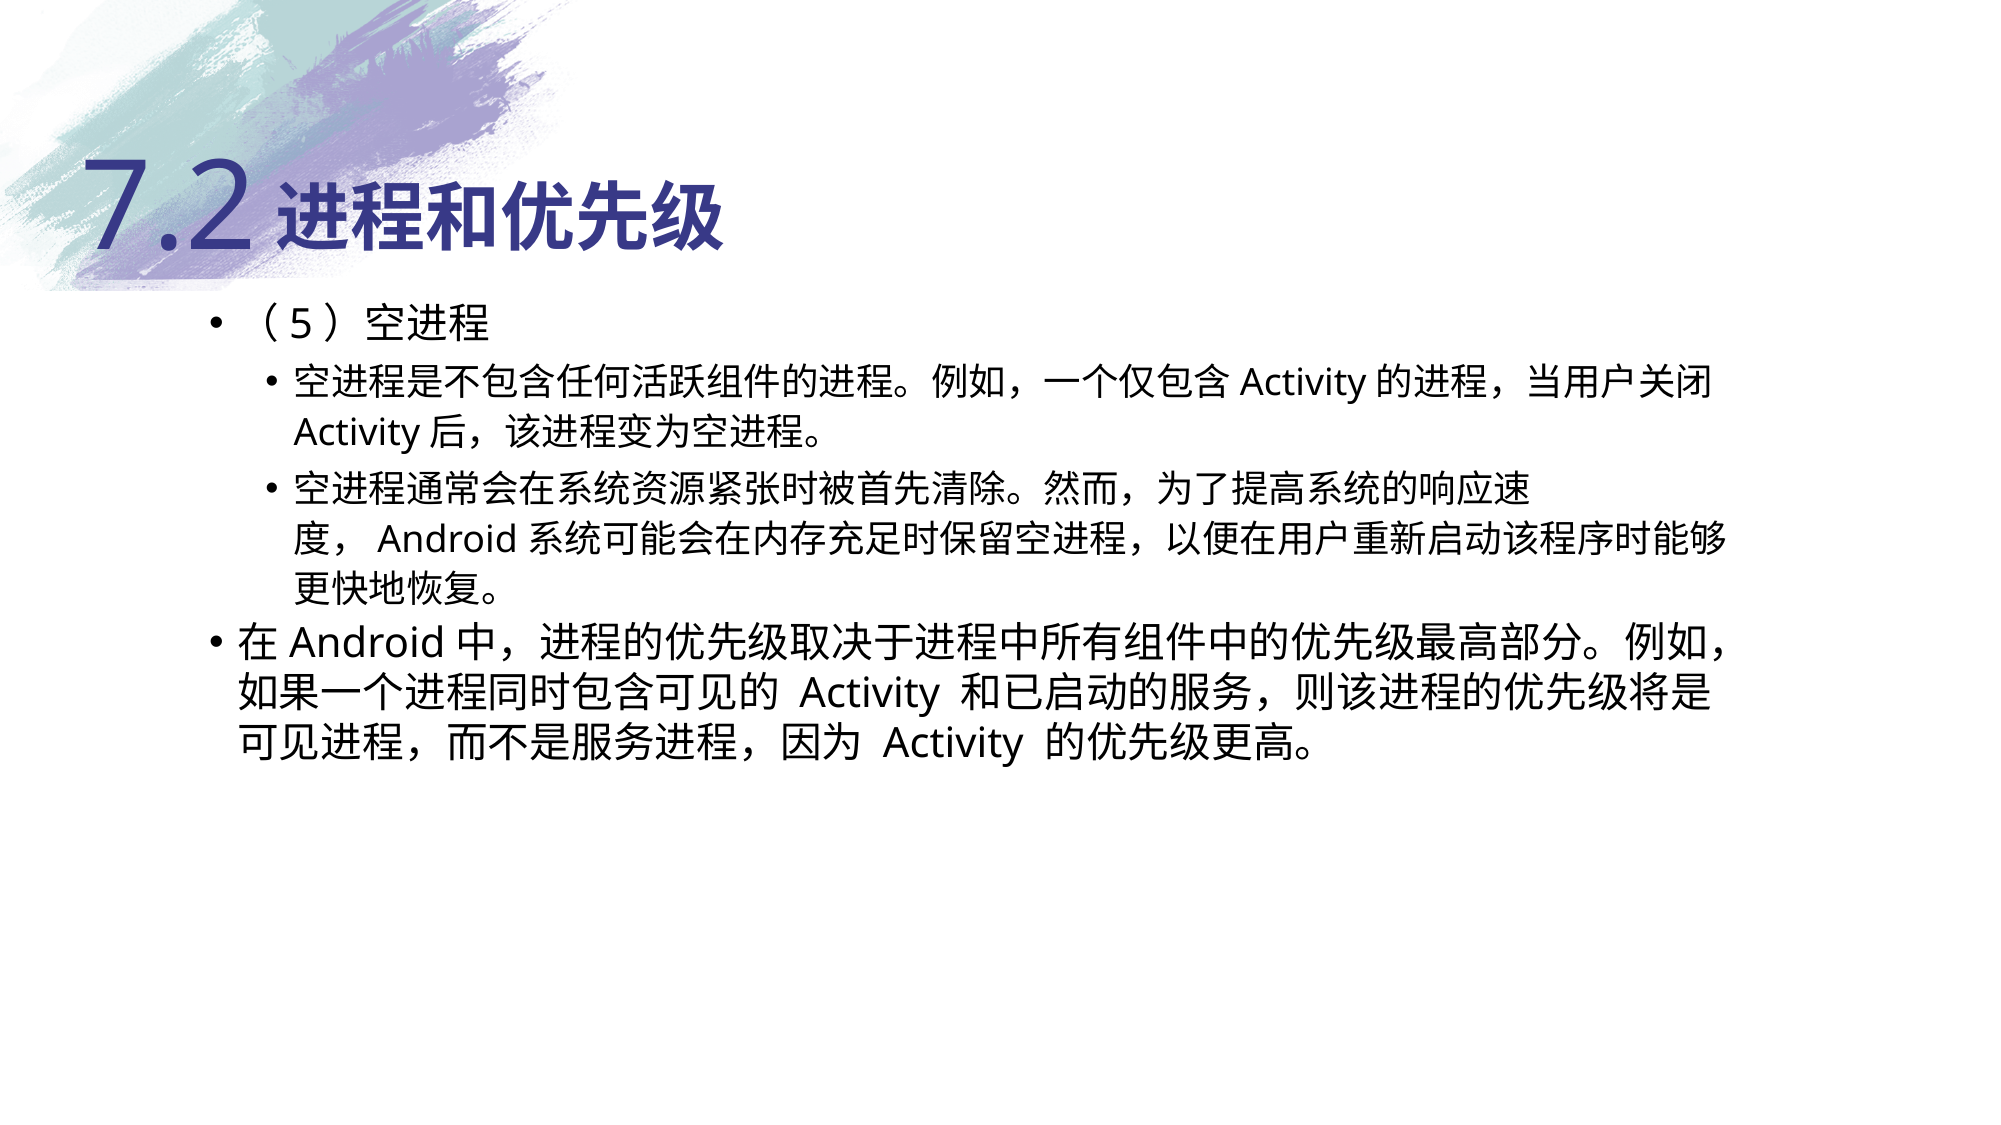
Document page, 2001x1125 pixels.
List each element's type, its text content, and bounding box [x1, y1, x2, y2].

text_box 进程和优先级 [638, 162, 1427, 268]
picture [0, 0, 638, 291]
text_box （5）空进程 空进程是不包含任何活跃组件的进程。例如，一个仅包含Activity的进程，当用户关闭Activity后，该进程变为空进程。 空进程通常会在系统资源紧张时被首先清除。然而，为了提高系统的响应速度，Android系统可能会在内存充足时保留空进程，以便在用户重新启动该程序时能够更快地恢复。 在Android中，进程的优先级取决于进程中所有组件中的优先级最高部分。例如，如果一个进程同时包含可见的 Activity 和已启动的服务，则该进程的优先级将是可见进程，而不是服务进程，因为 Activity 的优先级更高。 [96, 297, 1731, 1114]
